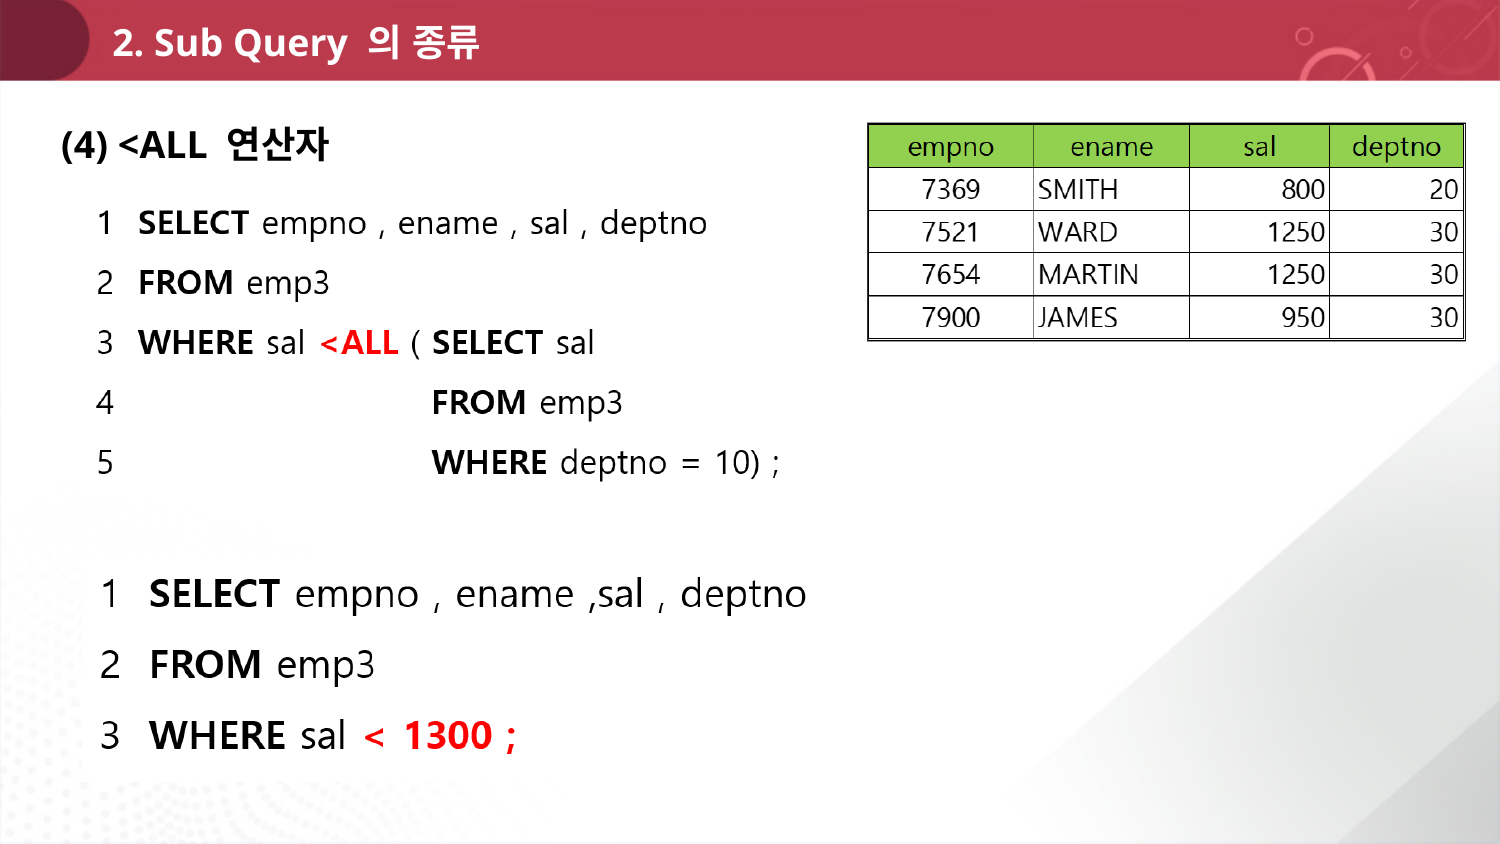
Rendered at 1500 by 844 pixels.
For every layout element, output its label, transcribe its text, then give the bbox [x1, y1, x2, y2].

text_box (4) <ALL 연산자 [46, 113, 797, 174]
text_box 2. Sub Query 의 종류 [97, 12, 1031, 72]
picture [0, 0, 1500, 844]
